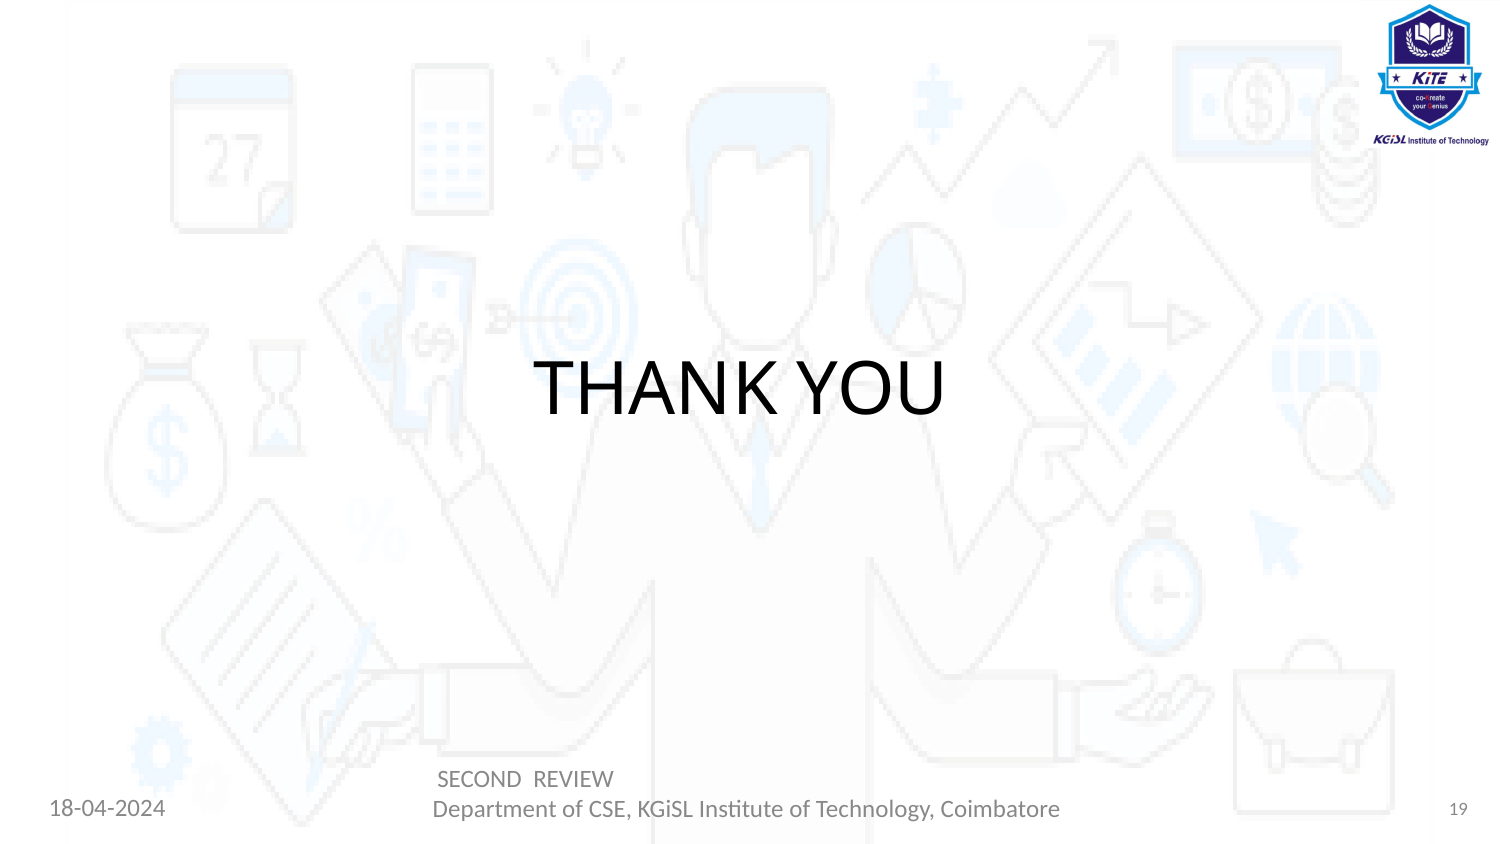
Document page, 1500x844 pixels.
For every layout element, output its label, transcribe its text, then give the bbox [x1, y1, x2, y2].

footer SECOND REVIEW Department of CSE, KGiSL Institute of Technology, Coimbatore [333, 785, 1167, 830]
picture [1359, 0, 1500, 149]
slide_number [37, 798, 201, 844]
title THANK YOU [94, 344, 1388, 504]
slide_number 19 [1410, 785, 1480, 830]
